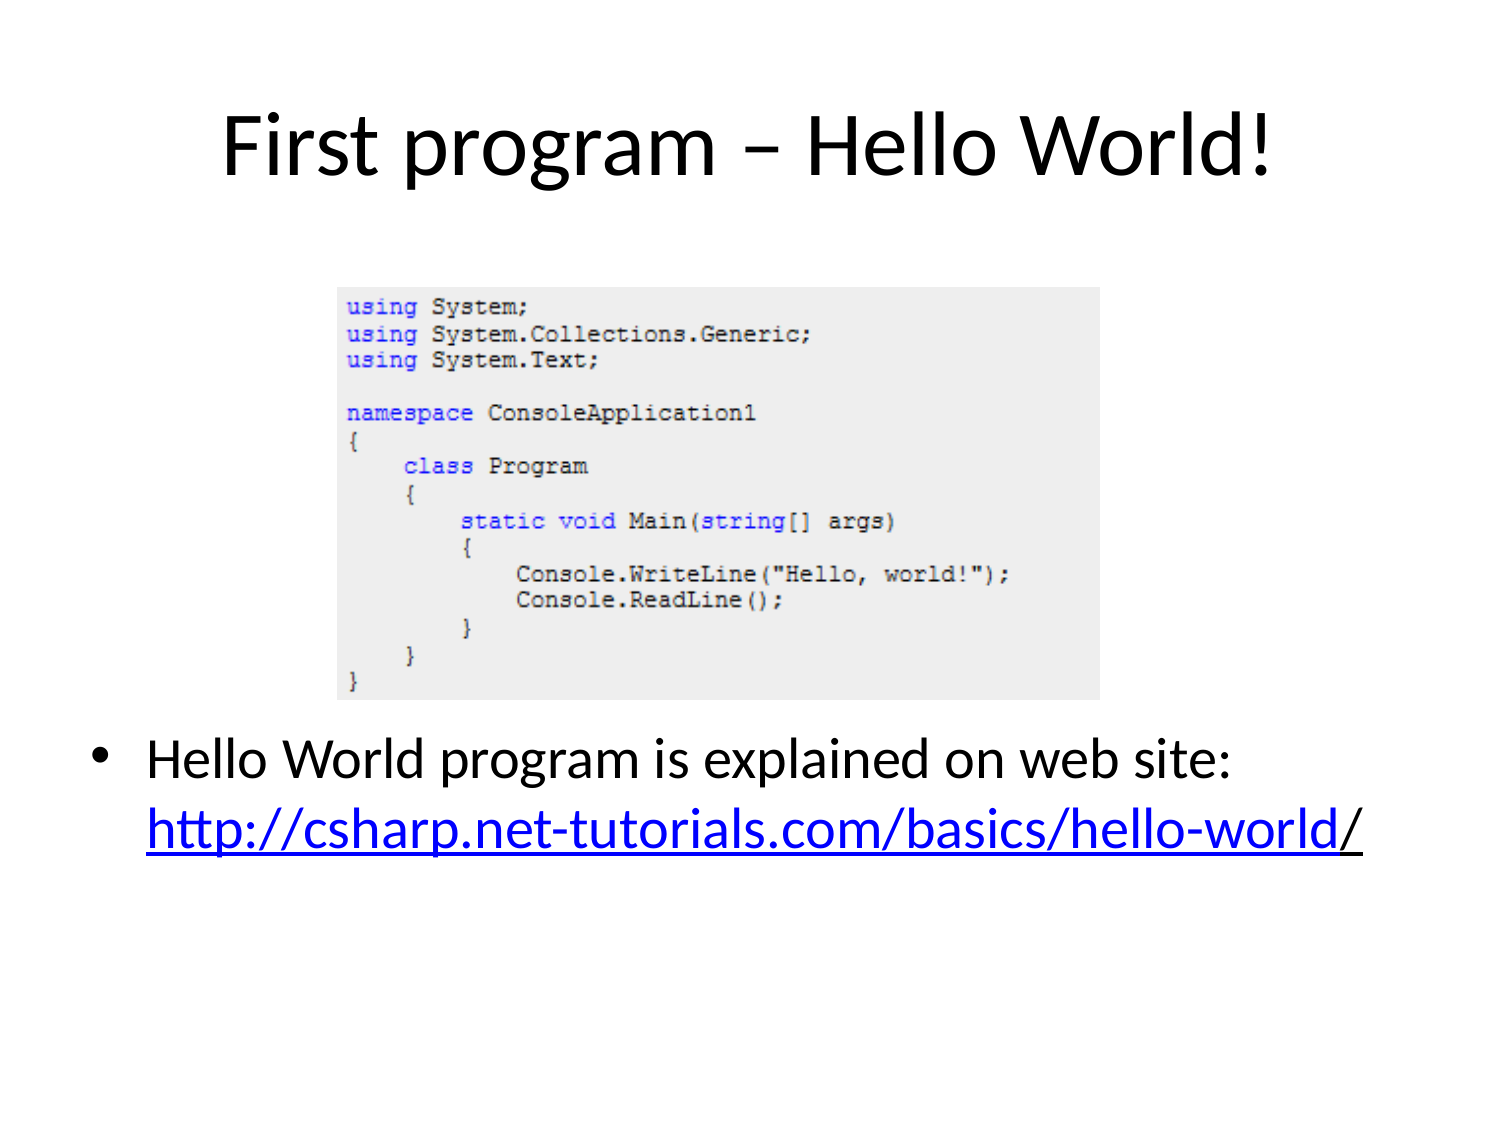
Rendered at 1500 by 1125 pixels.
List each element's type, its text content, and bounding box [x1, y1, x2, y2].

picture [337, 287, 1100, 701]
list Hello World program is explained on web site: http://csharp.net-tutorials.com/basics/hello-world/ [75, 712, 1425, 1005]
title First program – Hello World! [75, 45, 1425, 233]
